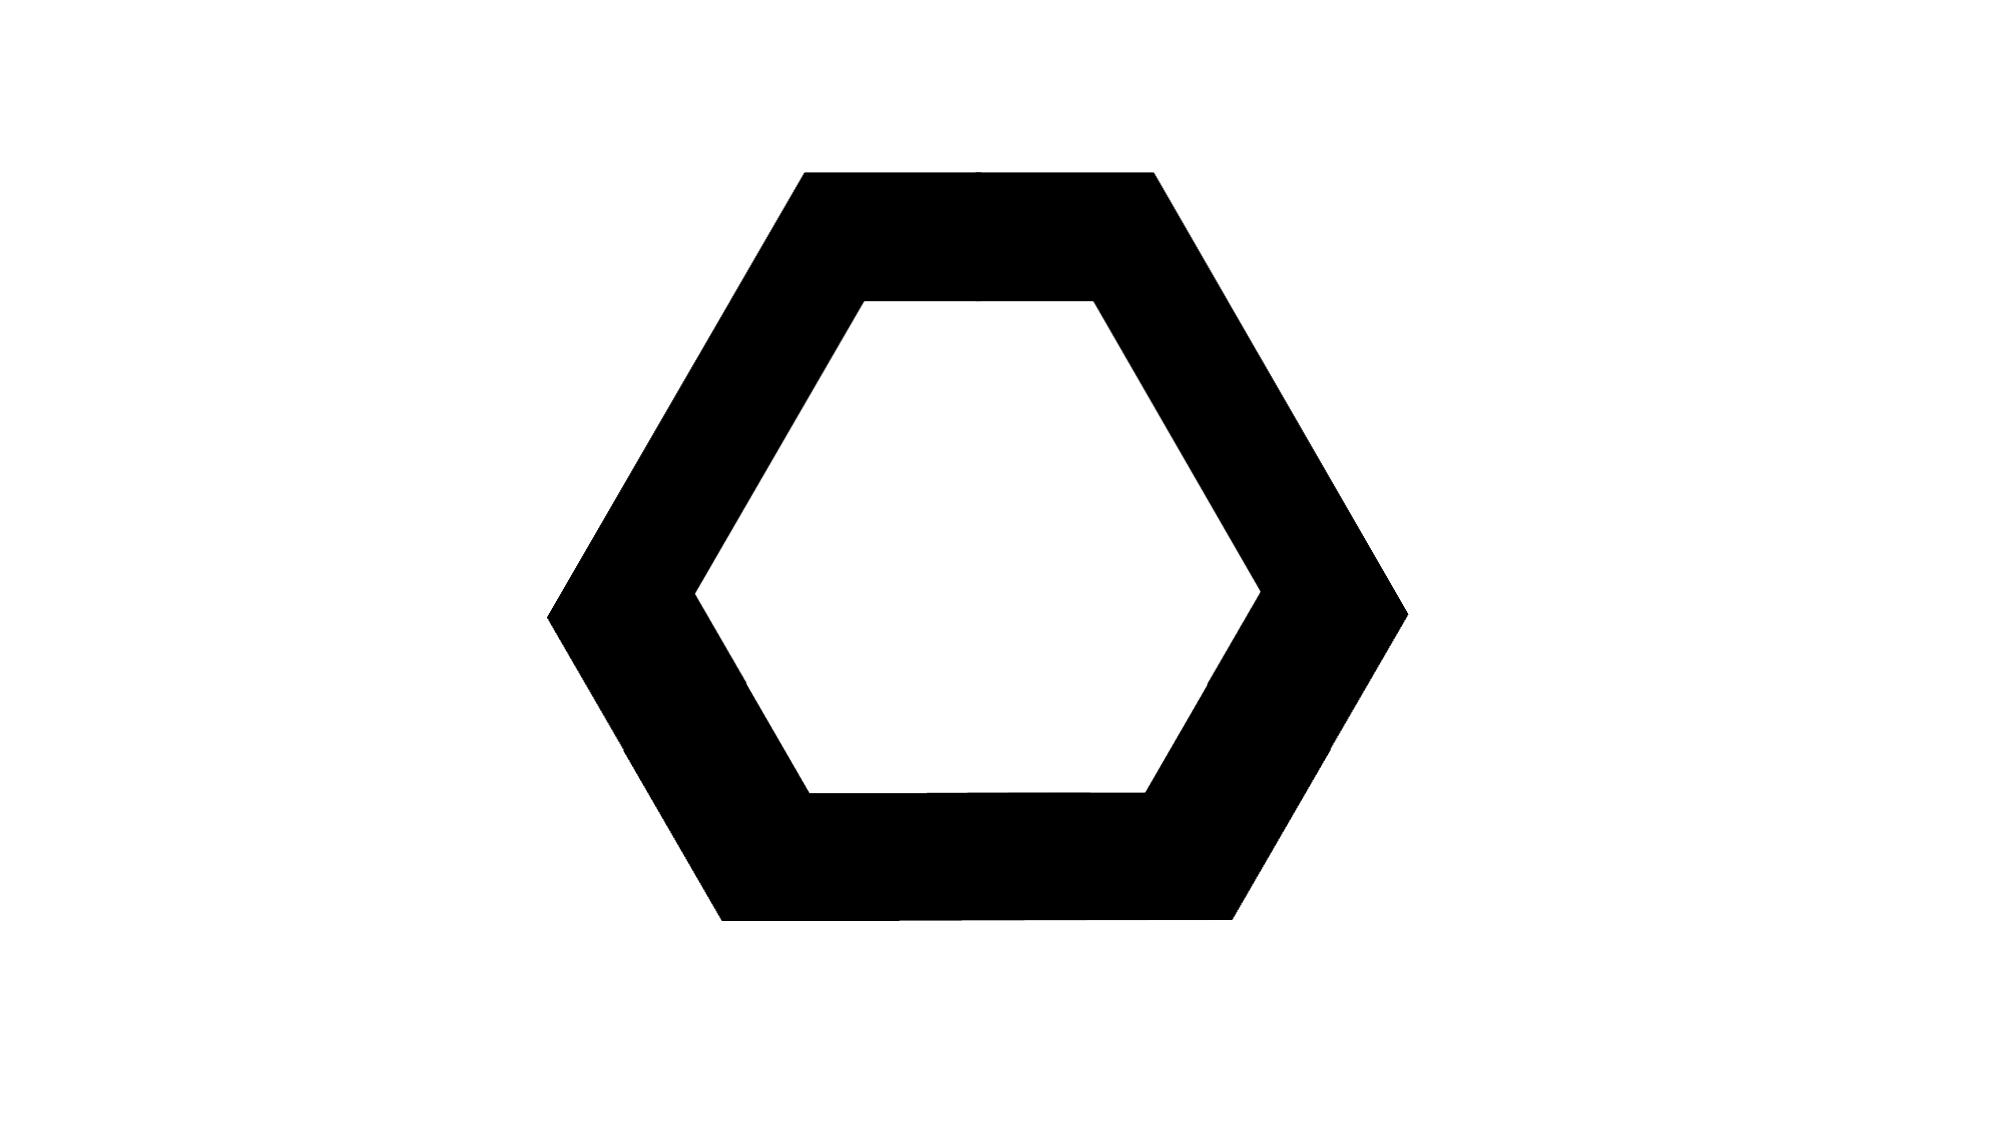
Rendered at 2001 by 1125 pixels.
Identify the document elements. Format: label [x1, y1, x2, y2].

picture [546, 171, 1409, 923]
